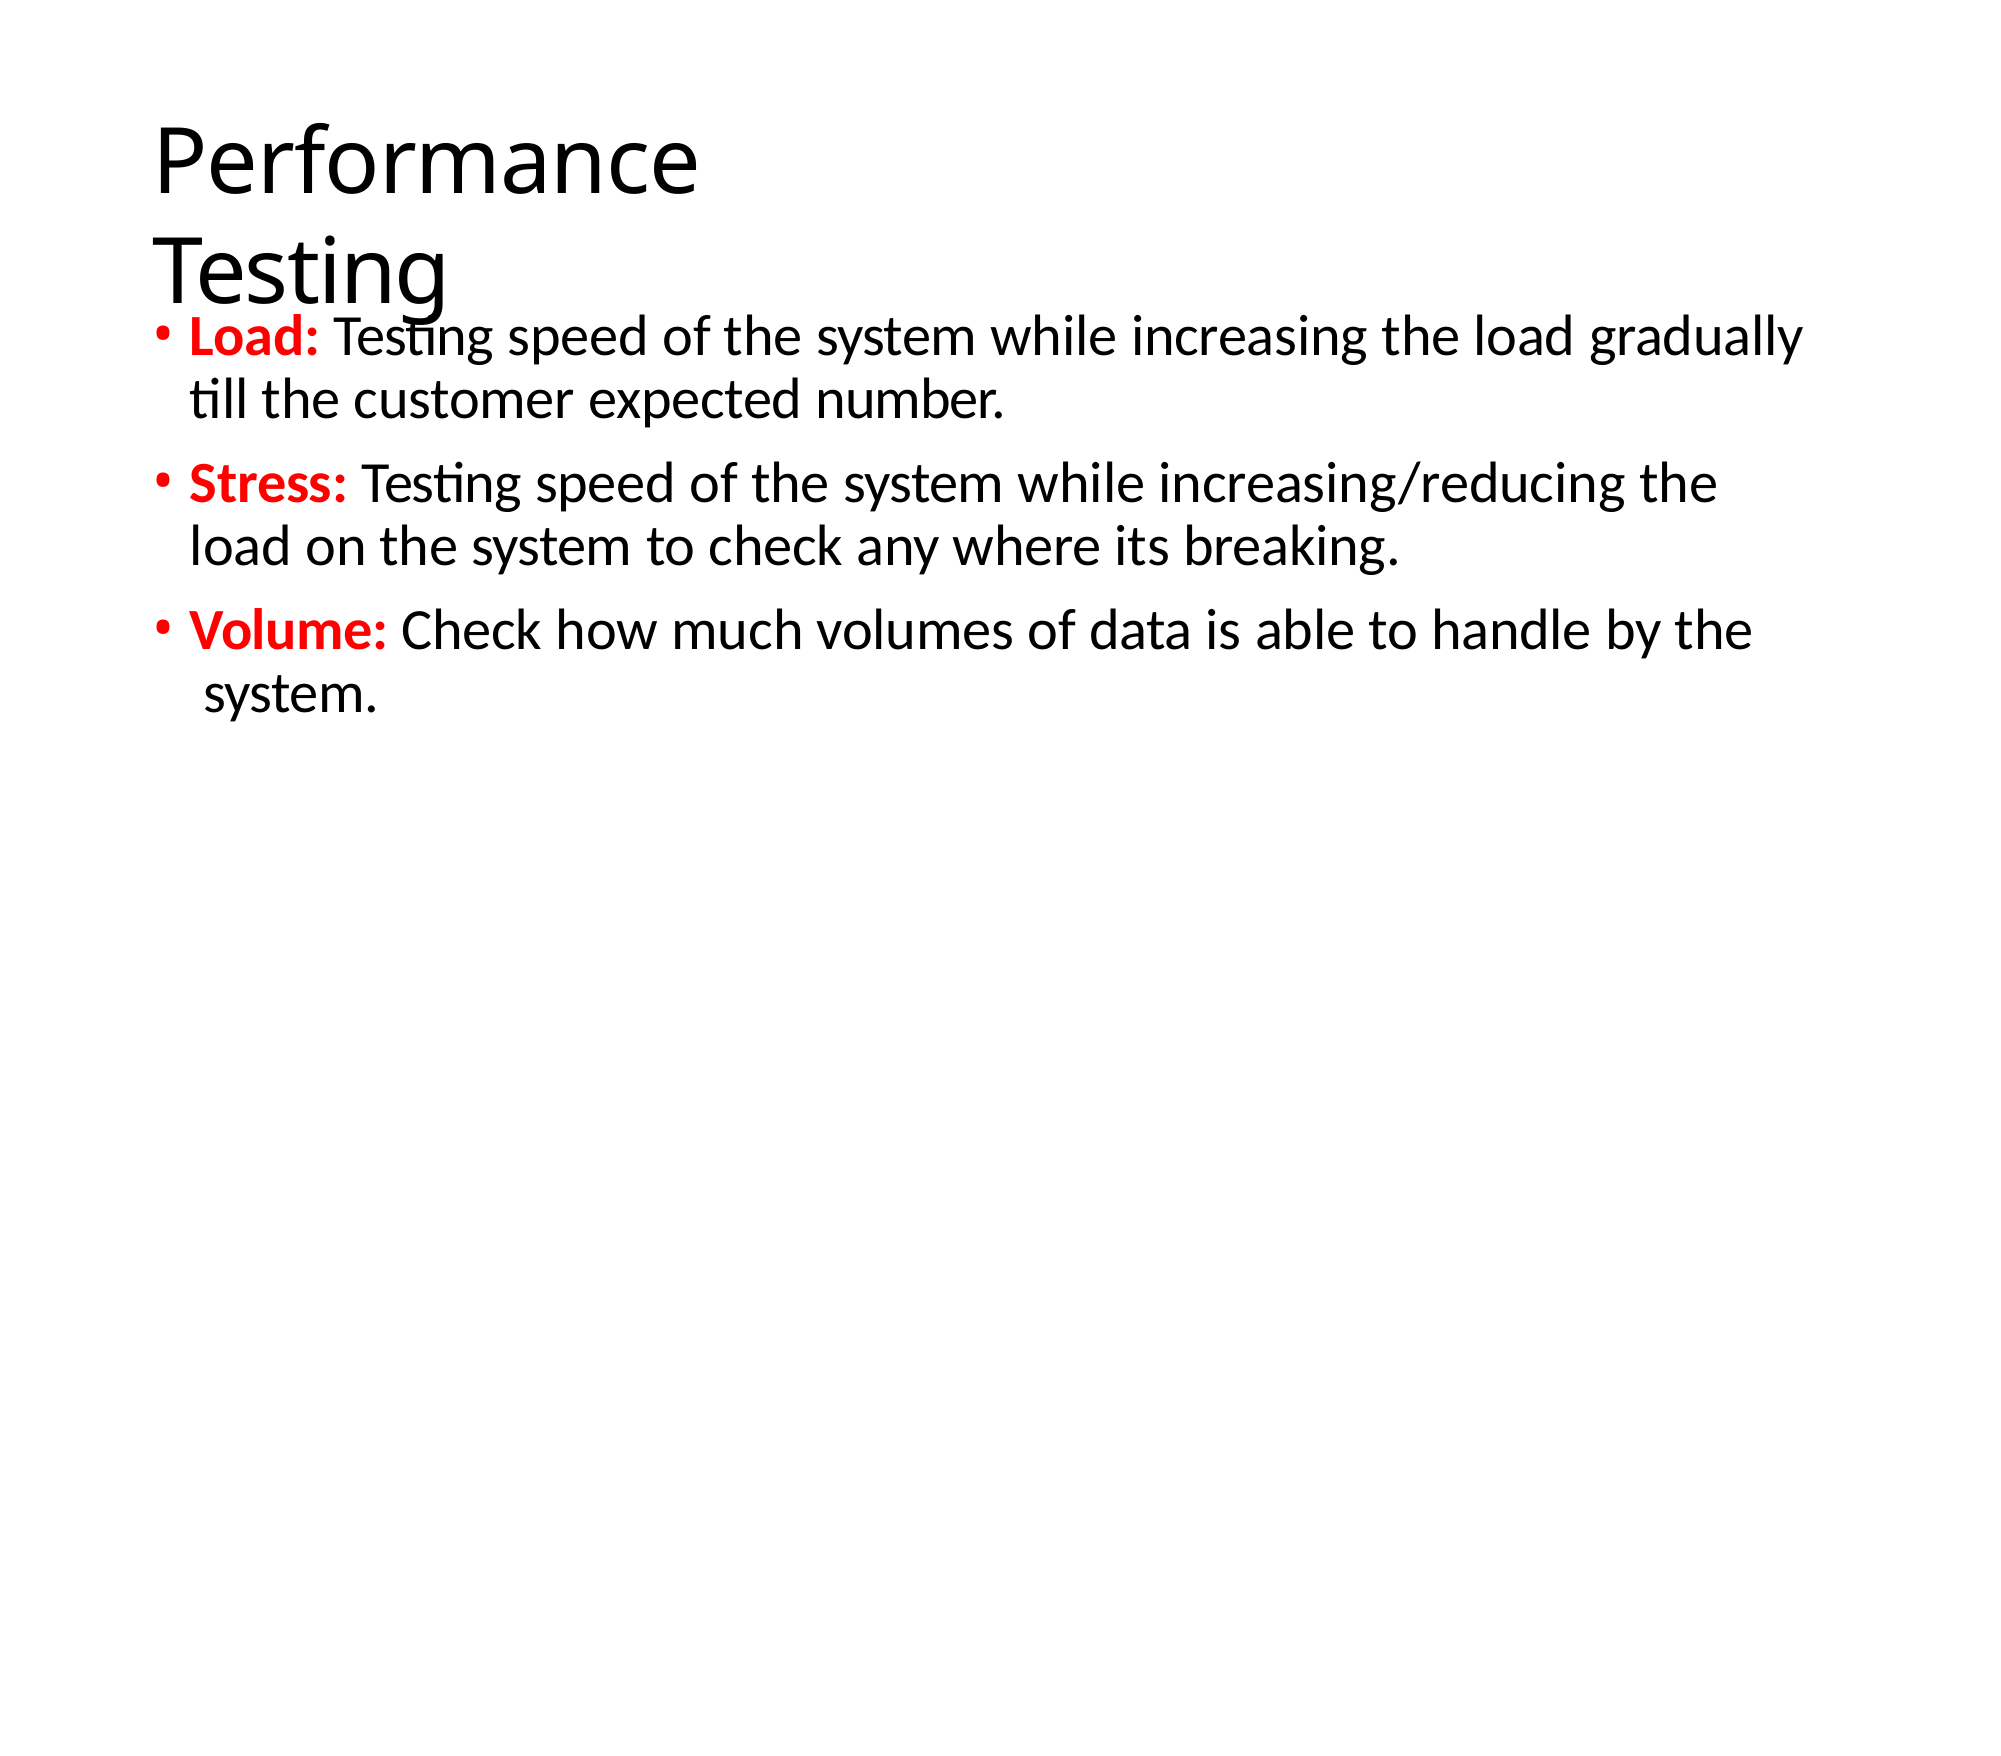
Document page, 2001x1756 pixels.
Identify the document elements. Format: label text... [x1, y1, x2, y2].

title Performance Testing [150, 100, 894, 294]
text_box Load: Testing speed of the system while increasing the load gradually till the customer expected number. Stress: Testing speed of the system while increasing/reducing the load on the system to check any where its breaking. Volume: Check how much volumes of data is able to handle by the system. [150, 294, 1823, 724]
